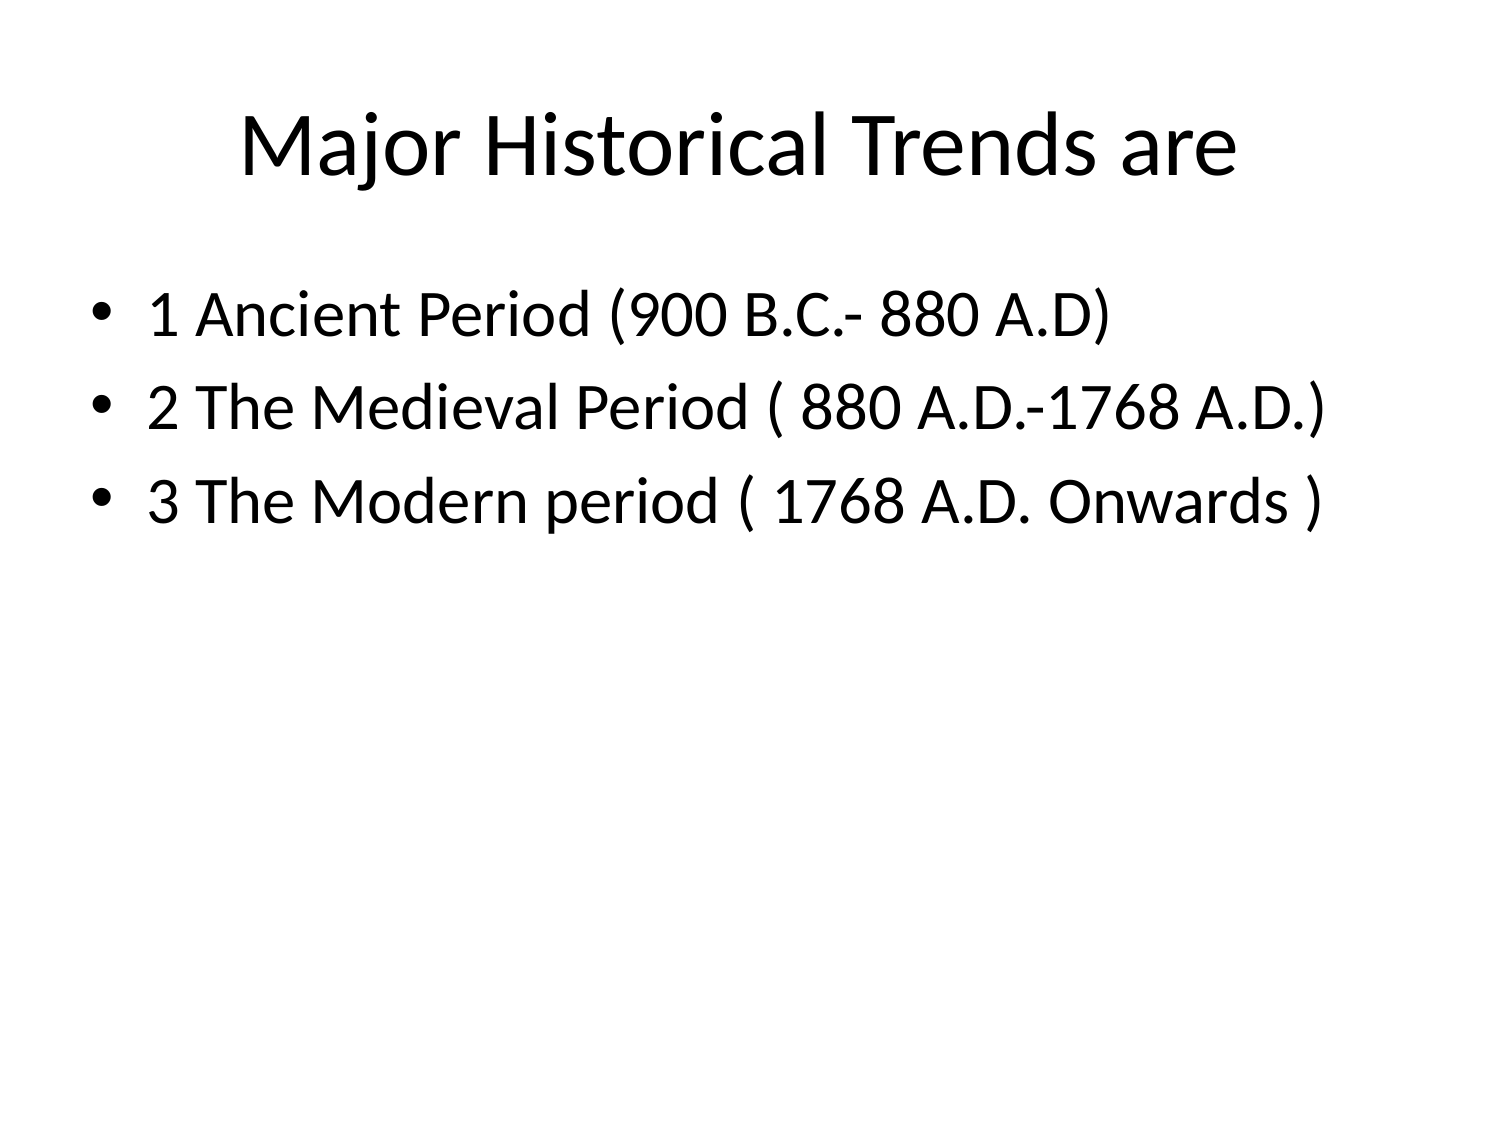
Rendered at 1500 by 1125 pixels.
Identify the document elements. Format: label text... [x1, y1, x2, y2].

list 1 Ancient Period (900 B.C.- 880 A.D) 2 The Medieval Period ( 880 A.D.-1768 A.D.) 3 The Modern period ( 1768 A.D. Onwards ) [75, 262, 1425, 1005]
title Major Historical Trends are [75, 45, 1425, 233]
